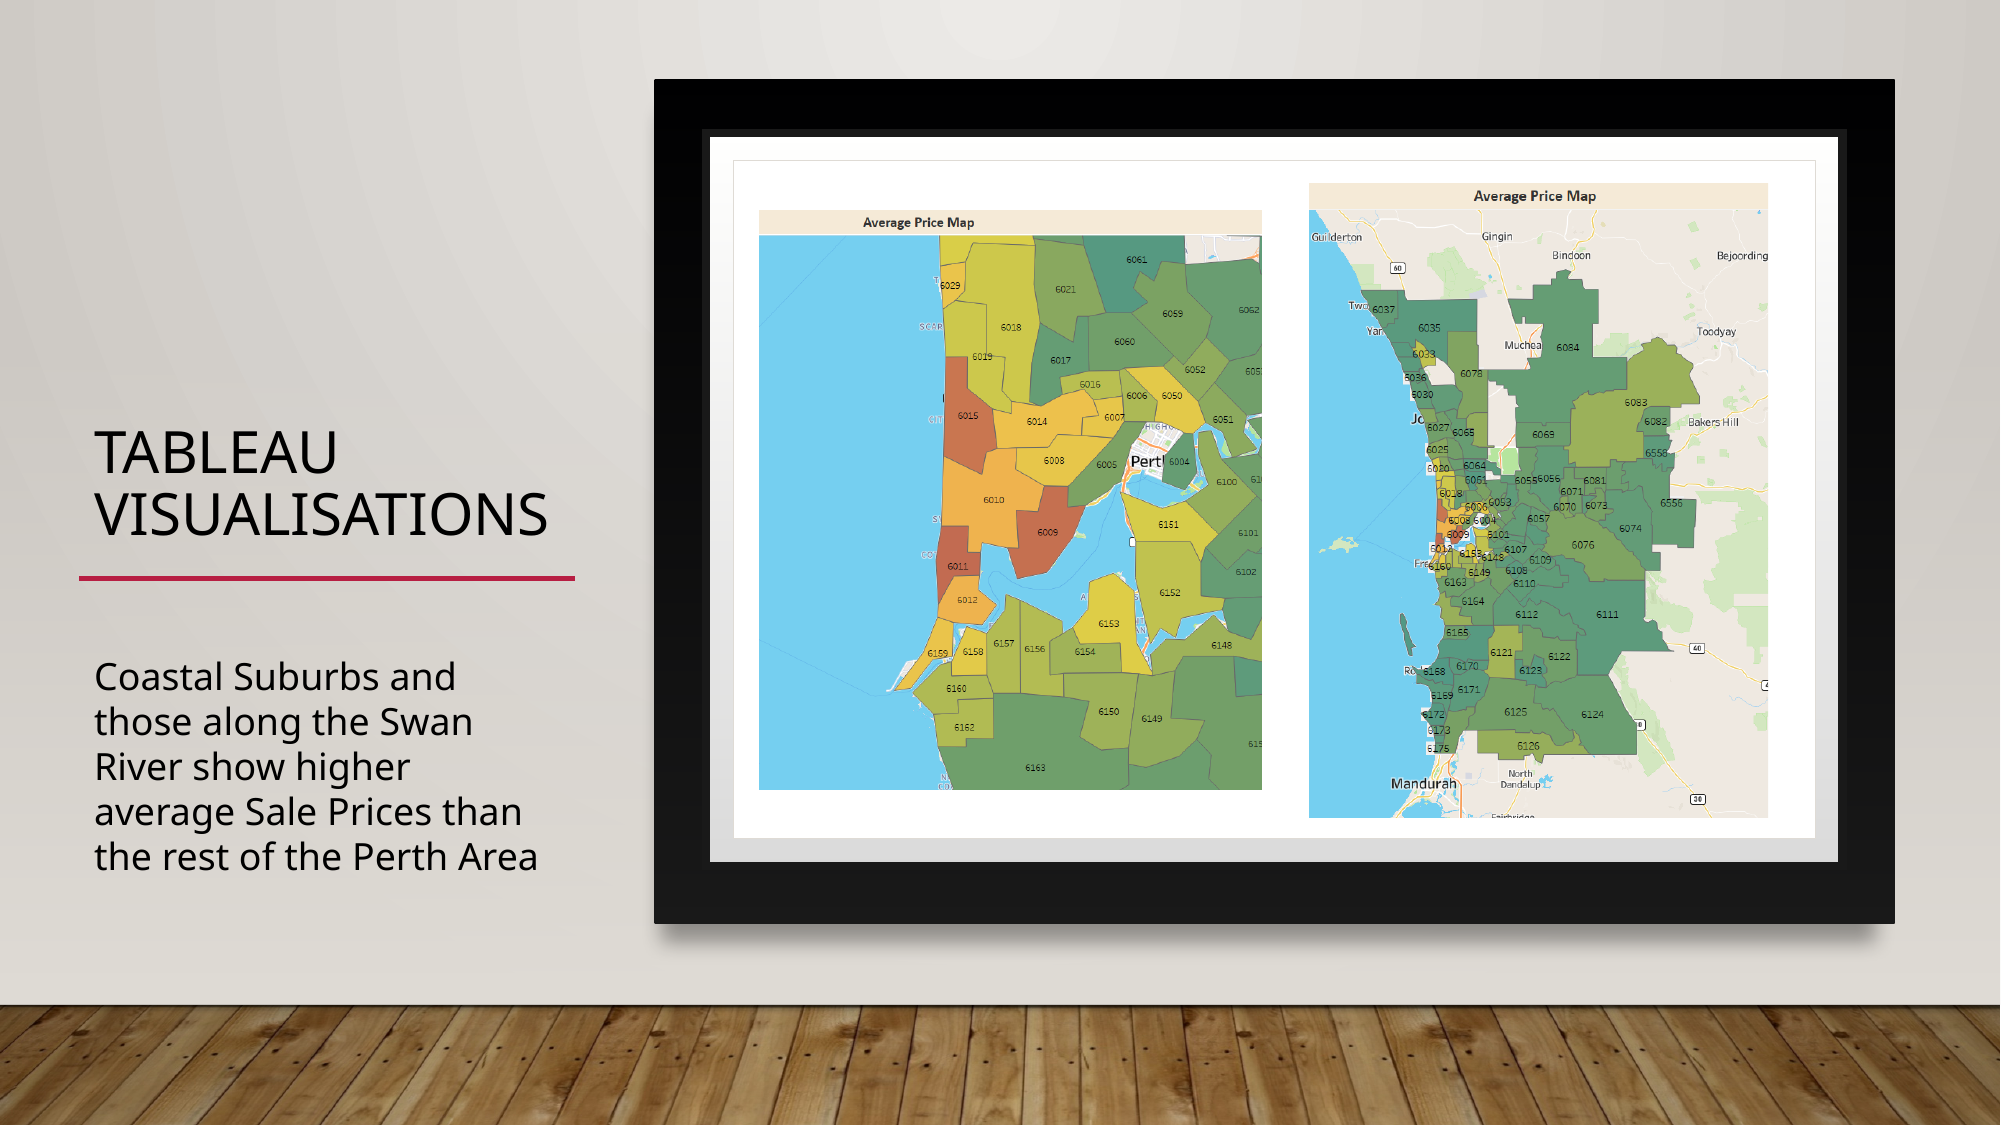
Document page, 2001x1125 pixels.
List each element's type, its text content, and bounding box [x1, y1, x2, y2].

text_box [654, 78, 1895, 924]
picture [0, 1006, 2000, 1125]
text_box Coastal Suburbs and those along the Swan River show higher average Sale Prices than the rest of the Perth Area [79, 645, 576, 886]
title TABLEAU VISUALISATIONS [79, 241, 577, 549]
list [759, 210, 1262, 790]
text_box [0, 0, 2000, 330]
picture [1308, 182, 1769, 818]
text_box [0, 330, 2000, 1004]
